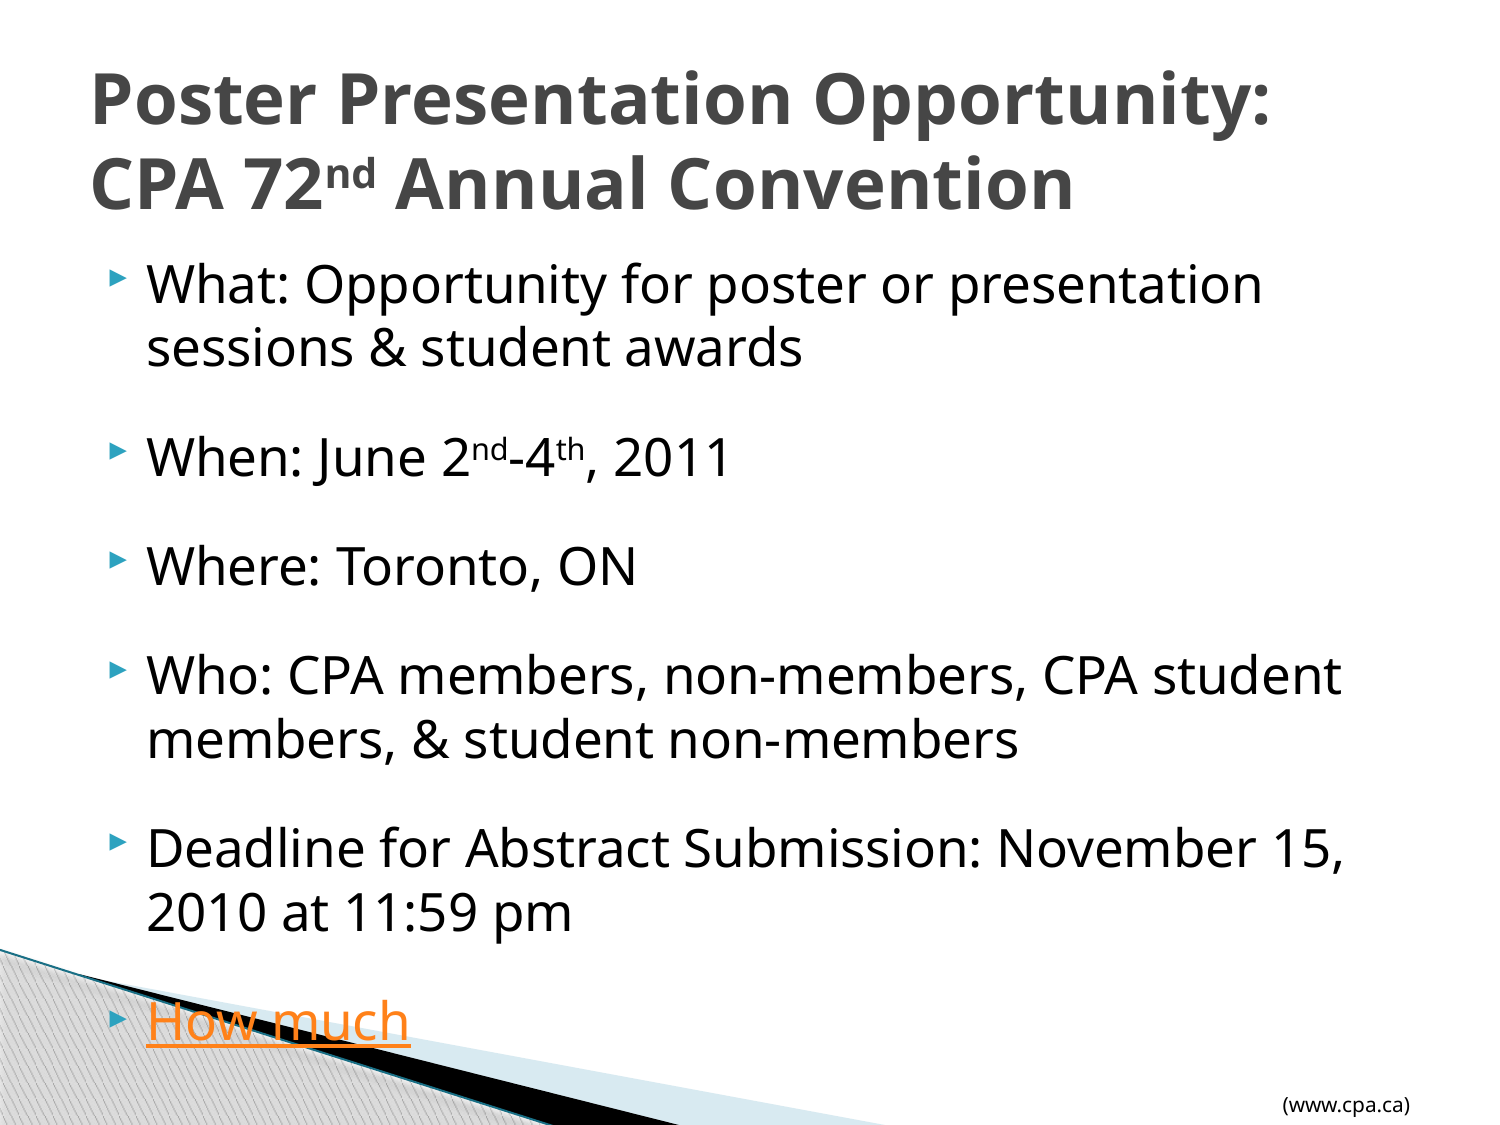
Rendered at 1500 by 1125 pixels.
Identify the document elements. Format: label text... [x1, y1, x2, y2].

list What: Opportunity for poster or presentation sessions & student awards When: June 2nd-4th, 2011 Where: Toronto, ON Who: CPA members, non-members, CPA student members, & student non-members Deadline for Abstract Submission: November 15, 2010 at 11:59 pm How much [75, 243, 1425, 1075]
text_box (www.cpa.ca) [924, 1084, 1425, 1125]
title Poster Presentation Opportunity: CPA 72nd Annual Convention [75, 45, 1425, 233]
